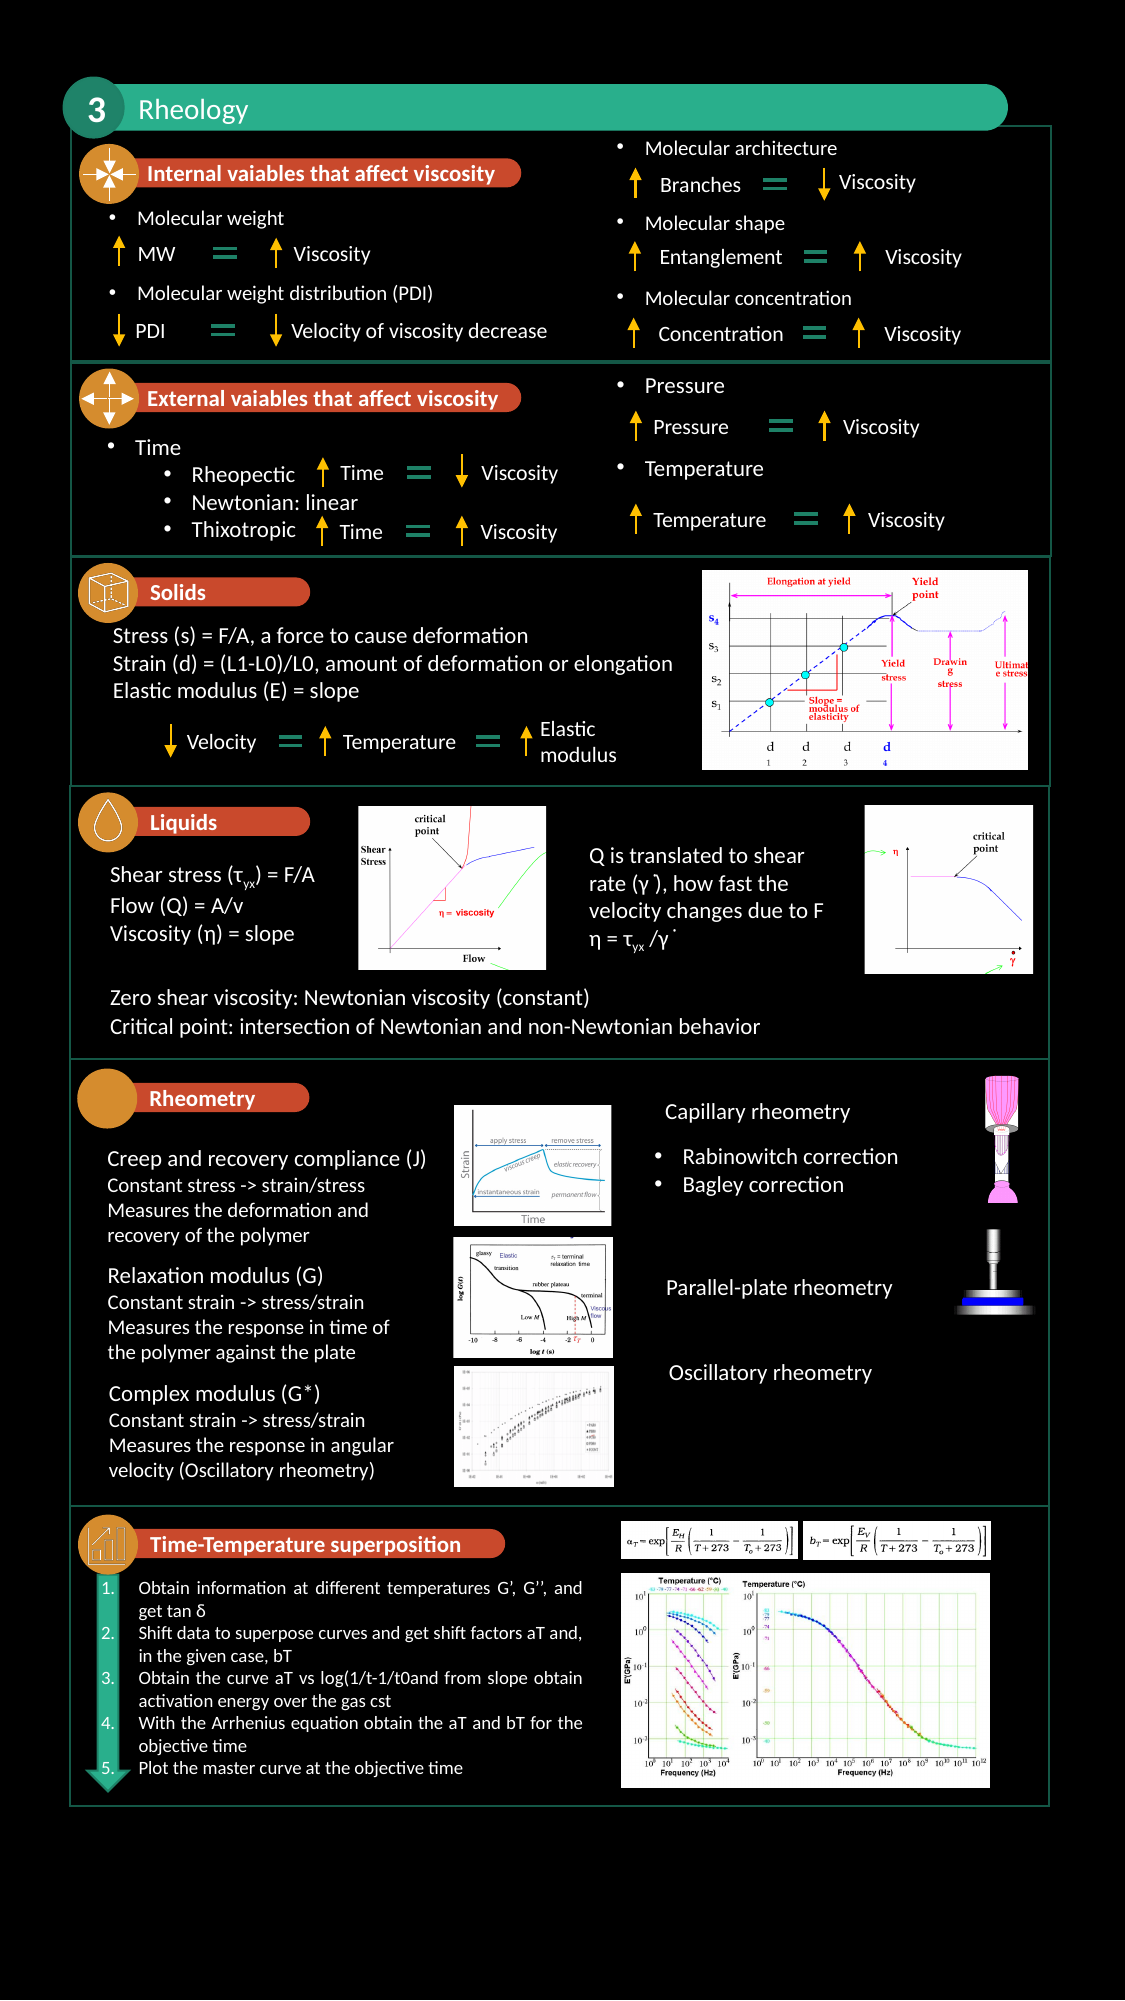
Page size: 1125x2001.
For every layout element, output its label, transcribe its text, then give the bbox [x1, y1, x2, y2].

text_box Velocity of viscosity decrease [276, 309, 576, 351]
text_box Zero shear viscosity: Newtonian viscosity (constant) Critical point: intersection of Newtonian and non-Newtonian behavior [95, 973, 839, 1047]
text_box [769, 419, 793, 423]
text_box Elastic modulus [525, 706, 654, 775]
text_box [264, 83, 1009, 132]
picture [453, 1366, 614, 1487]
text_box [69, 1058, 1050, 1505]
text_box [407, 475, 431, 479]
text_box [114, 121, 123, 132]
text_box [77, 1514, 506, 1575]
text_box [804, 259, 827, 263]
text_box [79, 143, 522, 204]
text_box [794, 521, 818, 525]
text_box Viscosity [828, 404, 957, 446]
text_box Rheology [123, 82, 264, 133]
text_box Branches [645, 163, 771, 205]
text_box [77, 1068, 310, 1129]
text_box [407, 466, 431, 470]
text_box Complex modulus (G*) Constant strain -> stress/strain Measures the response in angular velocity (Oscillatory rheometry) [94, 1371, 418, 1489]
text_box Concentration [643, 311, 801, 353]
text_box Shear stress (τyx) = F/A Flow (Q) = A/v Viscosity (η) = slope [95, 852, 347, 954]
picture [358, 806, 547, 971]
picture [864, 805, 1034, 974]
text_box Viscosity [824, 160, 978, 202]
text_box [70, 125, 1052, 362]
picture [803, 1521, 991, 1560]
text_box Temperature [328, 720, 481, 762]
text_box Viscosity [466, 451, 595, 493]
text_box Viscosity [853, 497, 982, 539]
text_box 3 [62, 76, 125, 139]
text_box Q is translated to shear rate (γ ̇), how fast the velocity changes due to F η = τyx /γ ̇ [574, 833, 848, 962]
picture [621, 1521, 798, 1559]
text_box Creep and recovery compliance (J) Constant stress -> strain/stress Measures the deformation and recovery of the polymer [92, 1136, 450, 1254]
picture [702, 570, 1028, 770]
text_box Viscosity [870, 235, 1024, 277]
text_box [769, 428, 793, 432]
text_box [763, 178, 787, 182]
picture [453, 1237, 613, 1358]
text_box Time Rheopectic Newtonian: linear Thixotropic [92, 429, 374, 550]
text_box Pressure [638, 404, 792, 446]
text_box [476, 735, 500, 739]
picture [947, 1220, 1041, 1317]
text_box Entanglement [644, 235, 803, 277]
text_box Temperature [638, 497, 792, 539]
text_box [406, 533, 430, 537]
text_box Viscosity [465, 509, 594, 551]
text_box [213, 255, 237, 259]
text_box PDI [120, 309, 223, 351]
text_box [70, 556, 1051, 787]
picture [620, 1573, 990, 1788]
text_box [803, 326, 826, 330]
text_box [279, 735, 302, 739]
text_box [69, 1505, 1050, 1807]
picture [80, 1519, 134, 1572]
text_box [803, 335, 826, 339]
text_box [70, 362, 1052, 557]
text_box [77, 792, 311, 853]
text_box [79, 368, 522, 429]
text_box [211, 324, 235, 328]
text_box [114, 83, 123, 95]
picture [453, 1105, 612, 1226]
text_box [804, 250, 827, 254]
text_box Time [324, 509, 414, 551]
text_box MW [123, 231, 226, 273]
text_box Time [325, 451, 415, 493]
text_box Viscosity [869, 311, 1023, 353]
text_box Molecular weight Molecular weight distribution (PDI) [94, 204, 449, 313]
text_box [77, 562, 311, 623]
text_box Velocity [172, 720, 275, 762]
text_box [69, 785, 1050, 1058]
text_box Molecular architecture Molecular shape Molecular concentration [601, 127, 880, 317]
text_box Viscosity [278, 231, 432, 273]
text_box [794, 512, 818, 516]
text_box Pressure Temperature [601, 363, 1042, 516]
picture [985, 1075, 1019, 1203]
